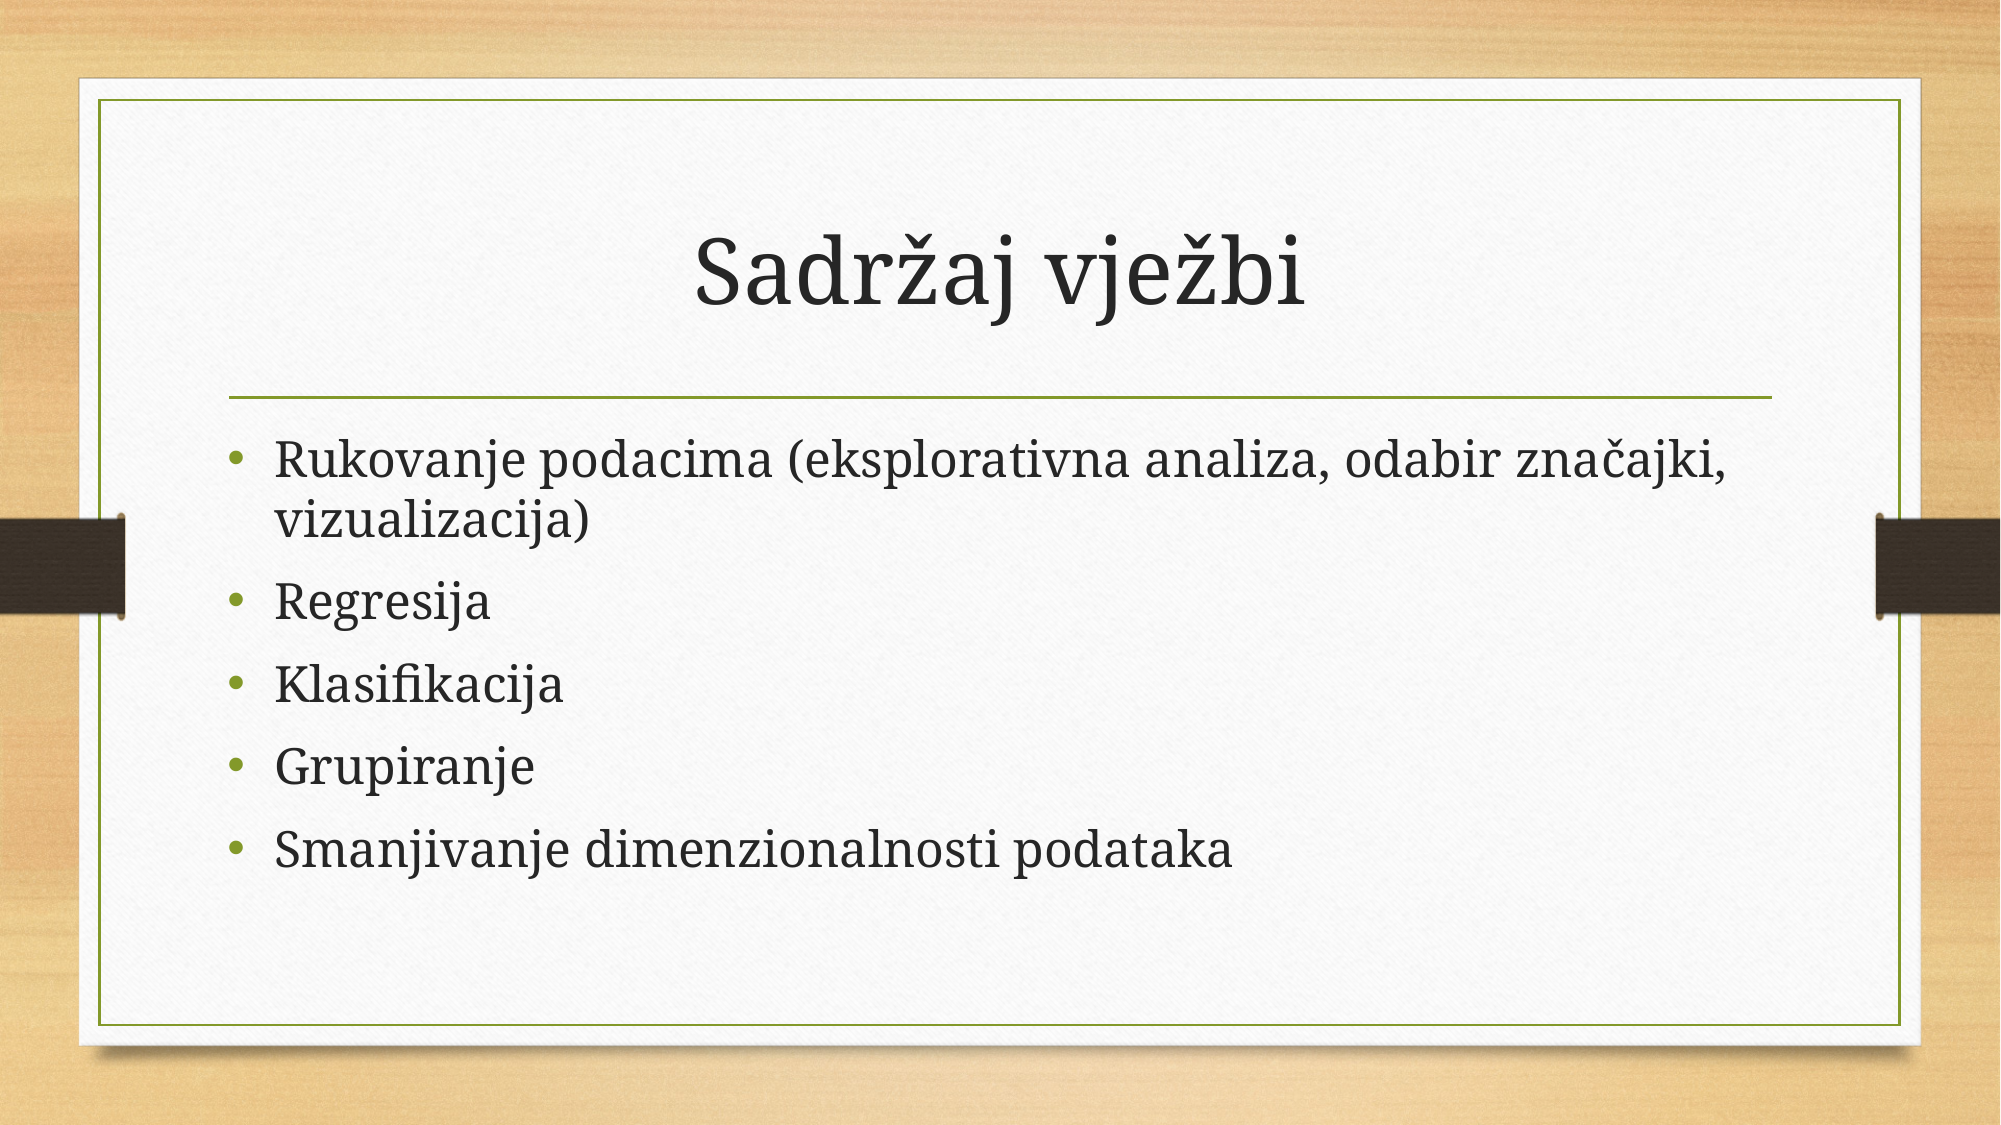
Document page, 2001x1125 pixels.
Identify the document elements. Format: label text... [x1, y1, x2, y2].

title Sadržaj vježbi [212, 161, 1788, 375]
list Rukovanje podacima (eksplorativna analiza, odabir značajki, vizualizacija) Regresija Klasifikacija Grupiranje Smanjivanje dimenzionalnosti podataka [212, 419, 1788, 964]
picture [0, 0, 2001, 1125]
